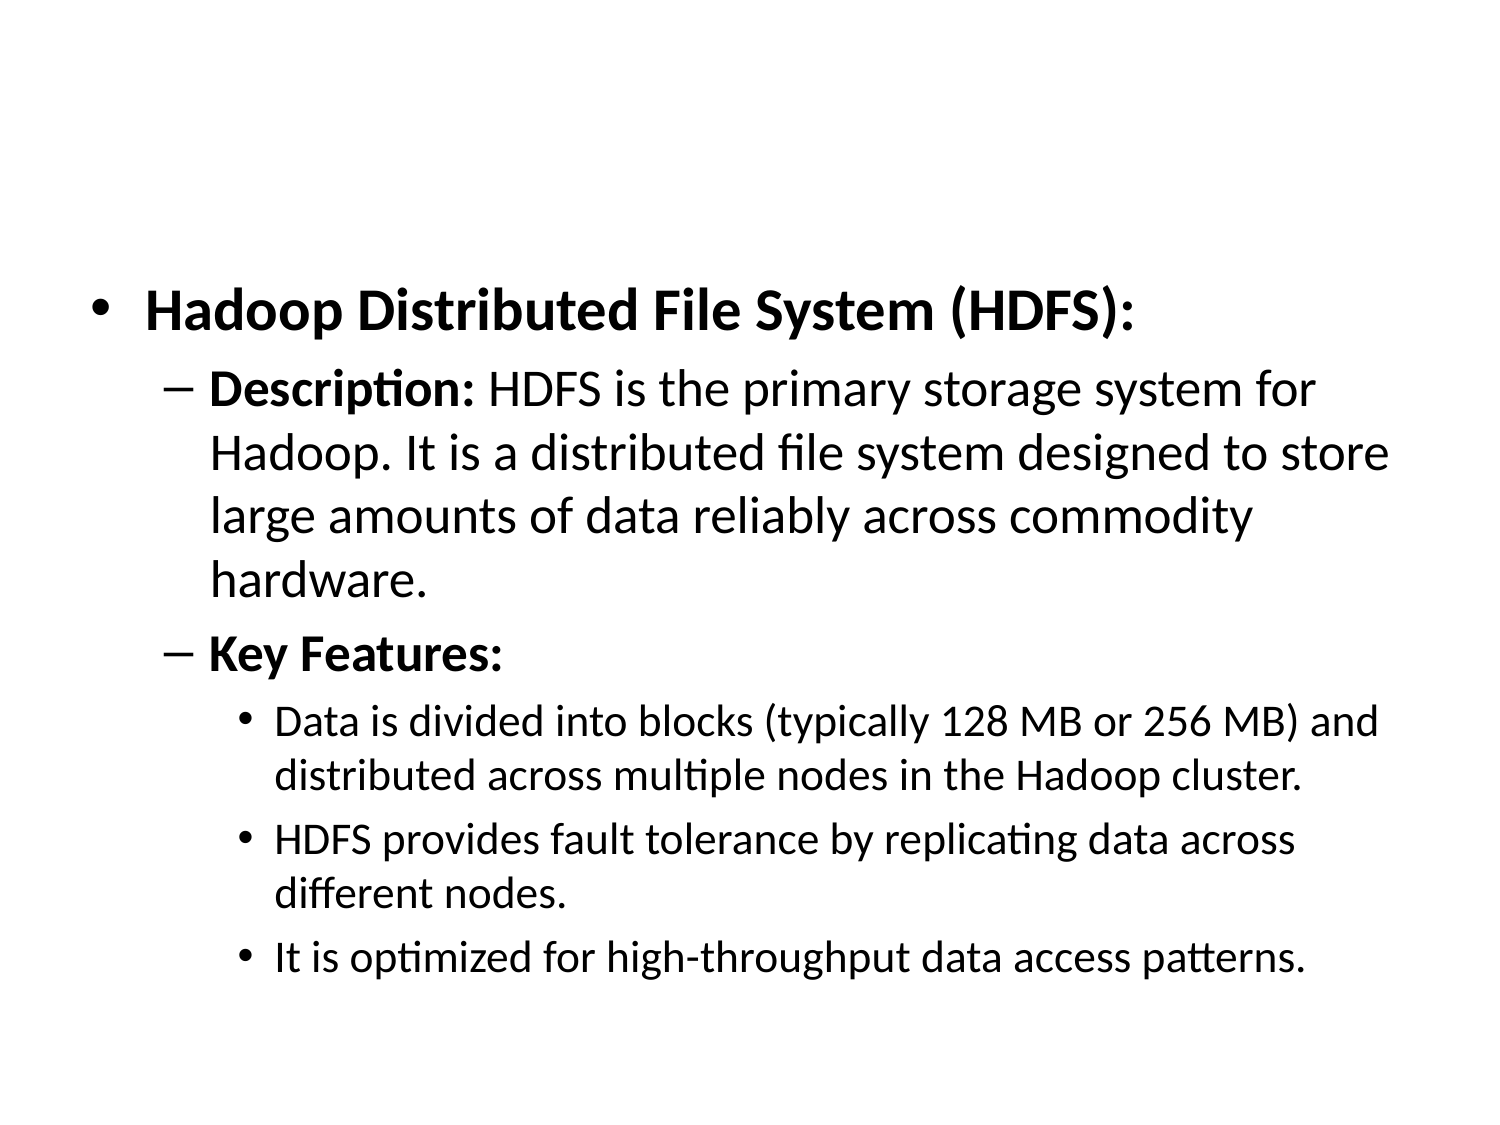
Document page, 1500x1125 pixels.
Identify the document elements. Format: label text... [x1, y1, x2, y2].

list Hadoop Distributed File System (HDFS): Description: HDFS is the primary storage system for Hadoop. It is a distributed file system designed to store large amounts of data reliably across commodity hardware. Key Features: Data is divided into blocks (typically 128 MB or 256 MB) and distributed across multiple nodes in the Hadoop cluster. HDFS provides fault tolerance by replicating data across different nodes. It is optimized for high-throughput data access patterns. [75, 262, 1425, 1005]
